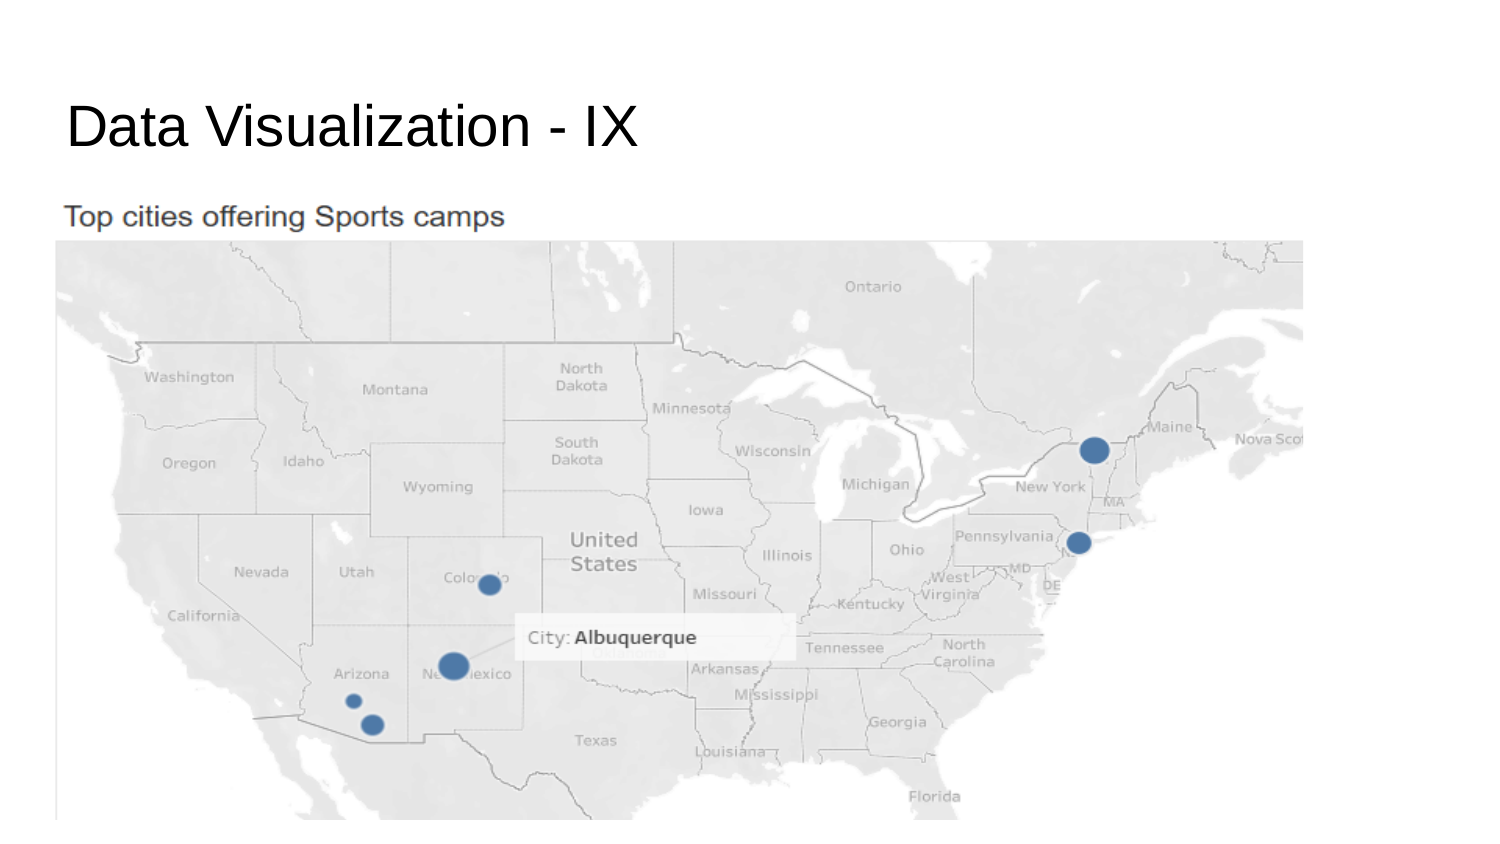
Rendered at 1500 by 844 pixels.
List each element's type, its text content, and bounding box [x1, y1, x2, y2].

title Data Visualization - IX [51, 72, 1449, 167]
picture [50, 193, 1304, 820]
